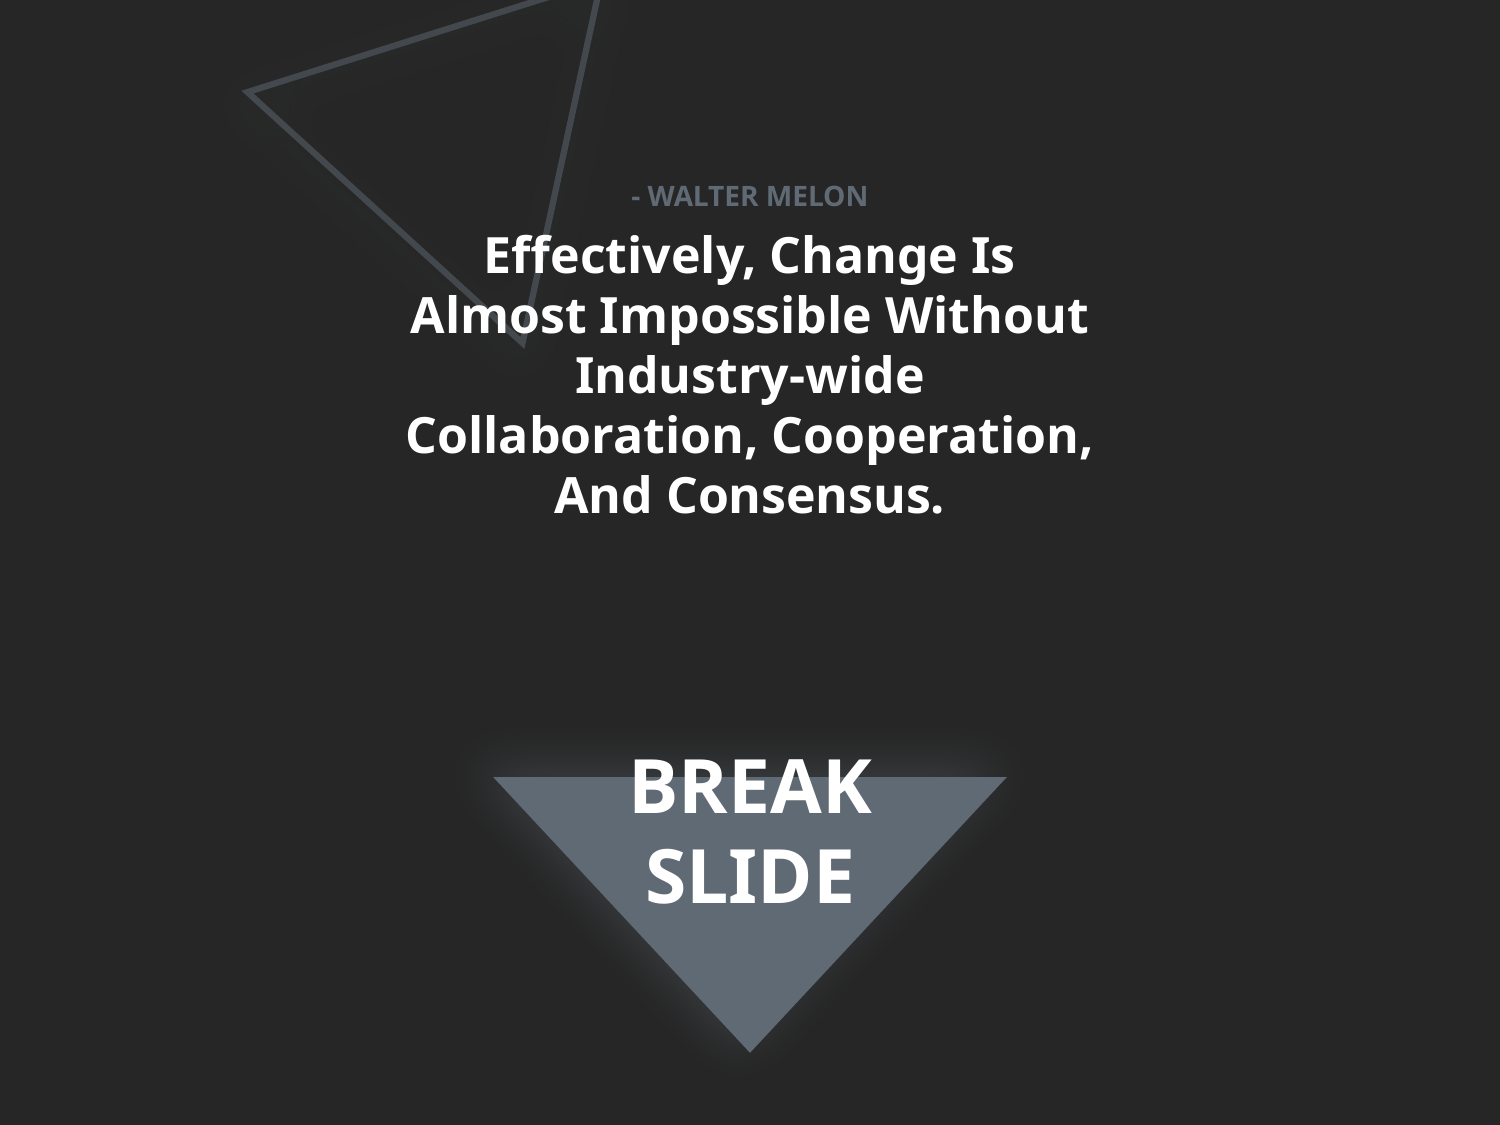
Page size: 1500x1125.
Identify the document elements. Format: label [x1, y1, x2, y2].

text_box [638, 935, 862, 1055]
picture [0, 0, 1500, 935]
